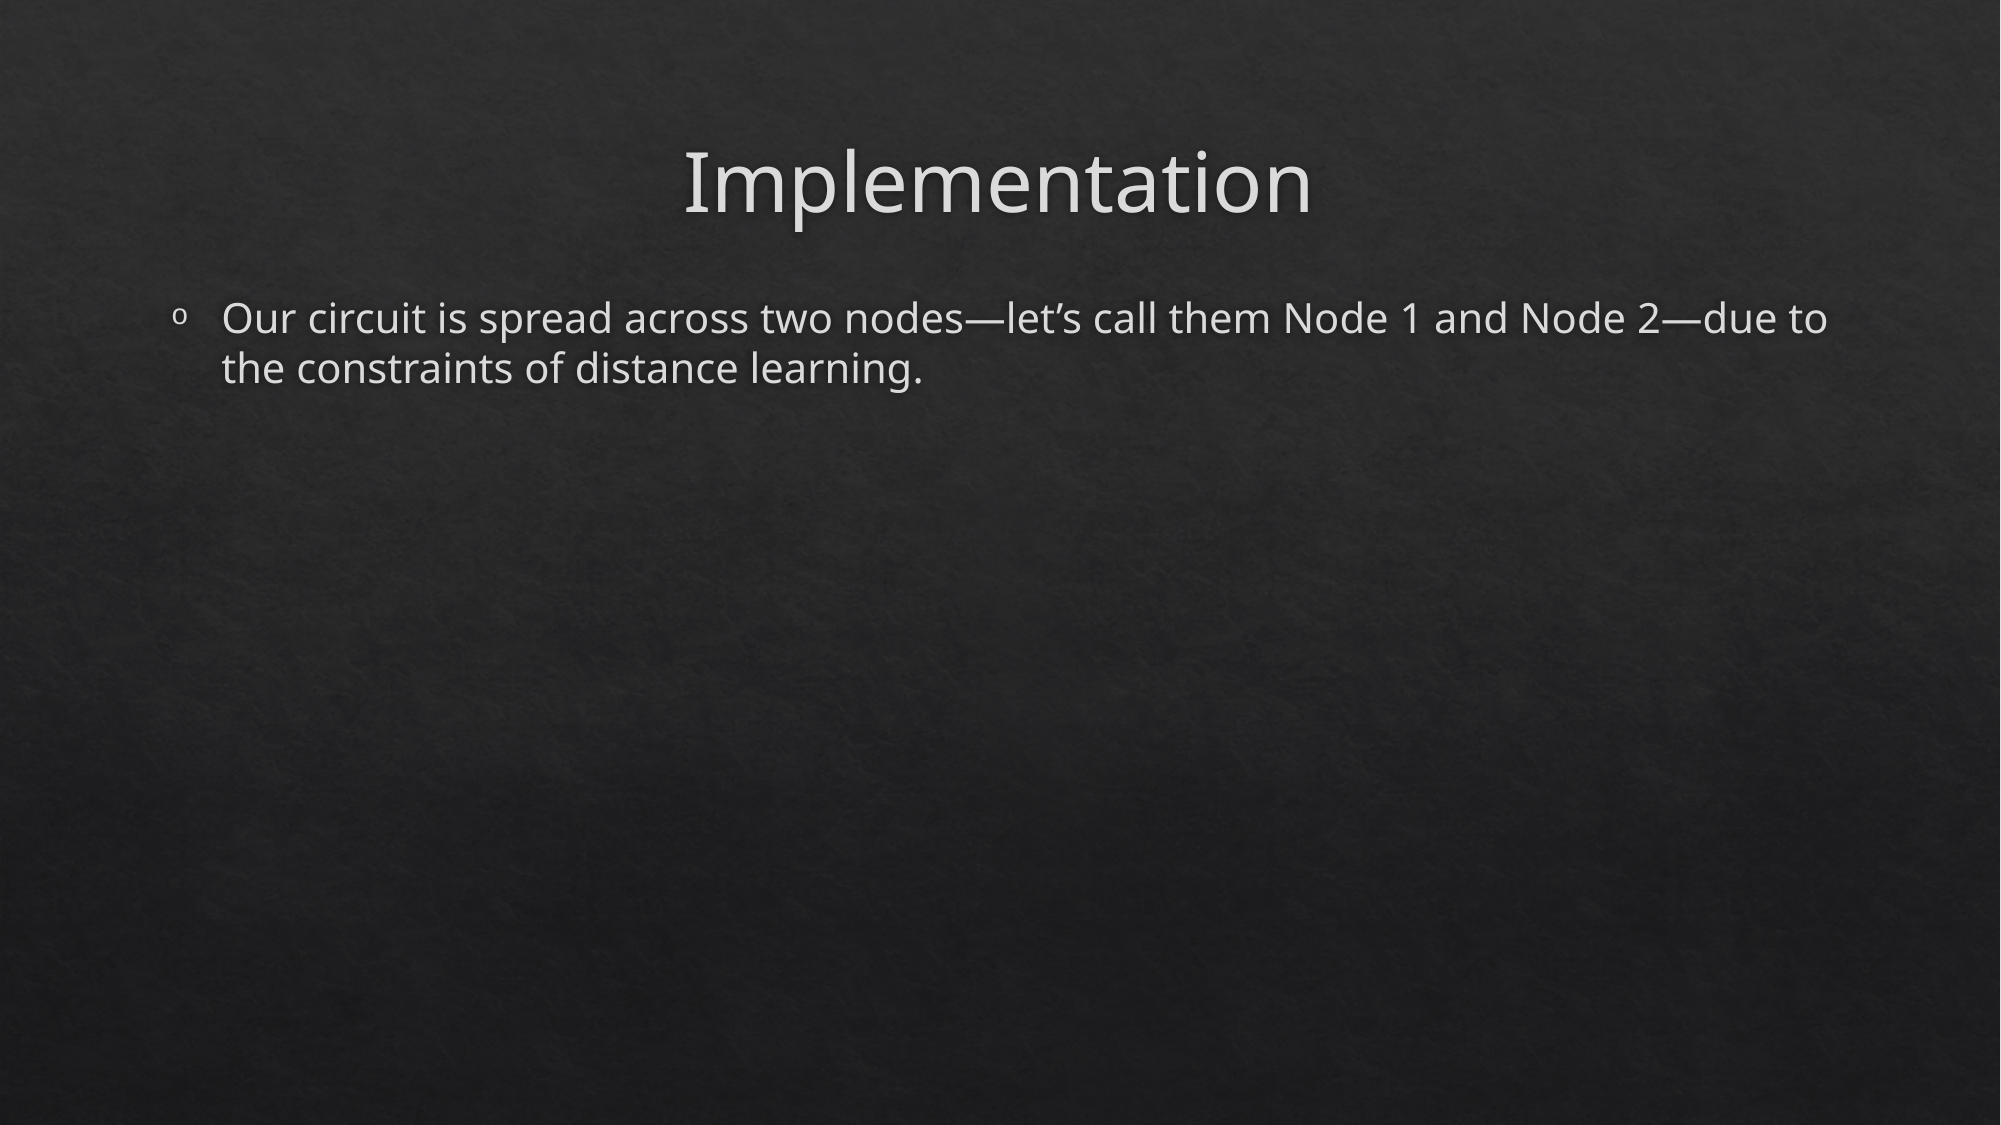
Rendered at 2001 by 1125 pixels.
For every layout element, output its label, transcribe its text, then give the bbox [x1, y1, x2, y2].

list Our circuit is spread across two nodes—let’s call them Node 1 and Node 2—due to the constraints of distance learning. [149, 284, 1849, 950]
title Implementation [149, 99, 1849, 260]
